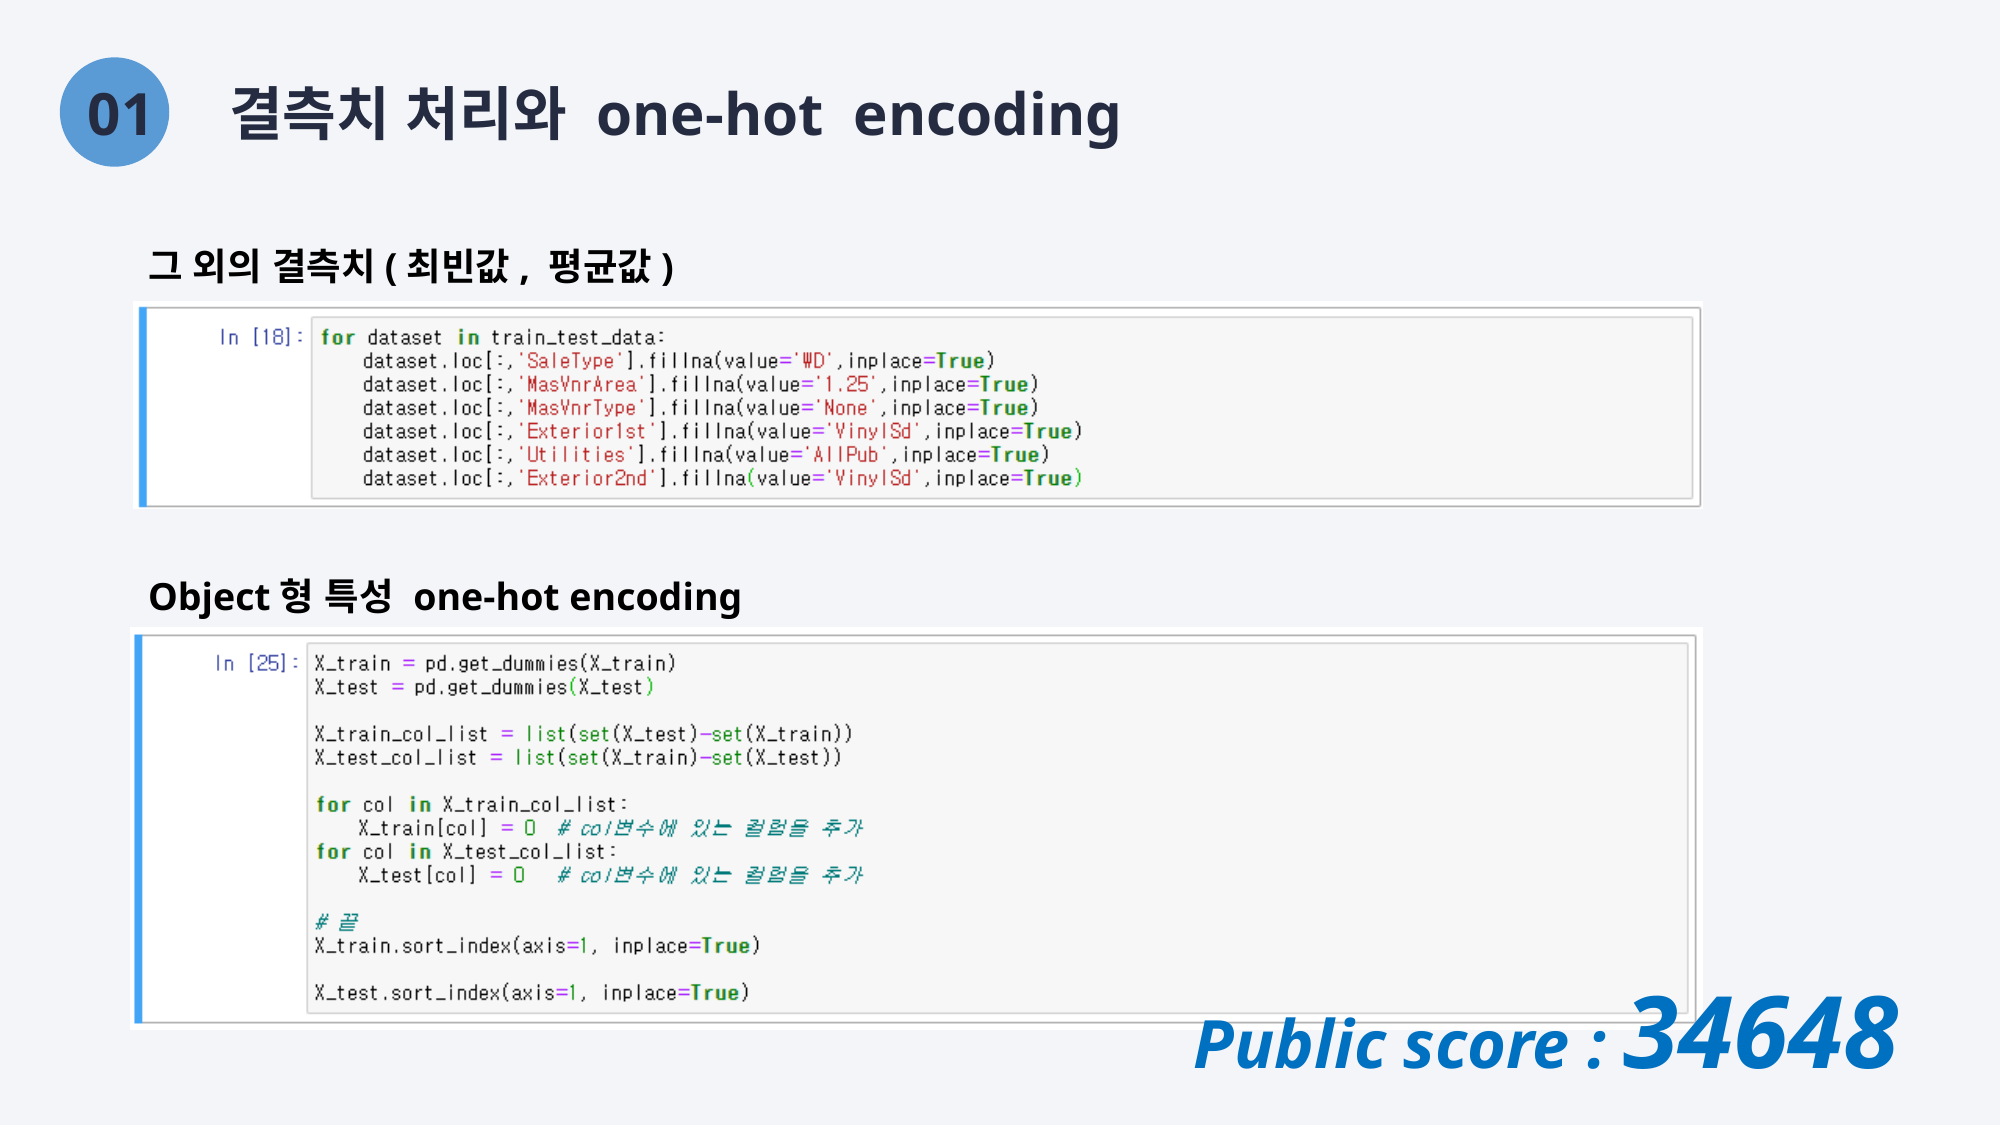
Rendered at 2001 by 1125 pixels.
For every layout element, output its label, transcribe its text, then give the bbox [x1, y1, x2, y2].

text_box [58, 56, 158, 148]
text_box Object형 특성 one-hot encoding [133, 565, 1000, 625]
picture [130, 627, 1703, 1030]
picture [133, 301, 1703, 509]
text_box Public score : 34648 [1179, 961, 2000, 1096]
text_box 01 결측치 처리와 one-hot encoding [72, 77, 1180, 201]
text_box 그 외의 결측치(최빈값, 평균값) [133, 235, 1119, 296]
